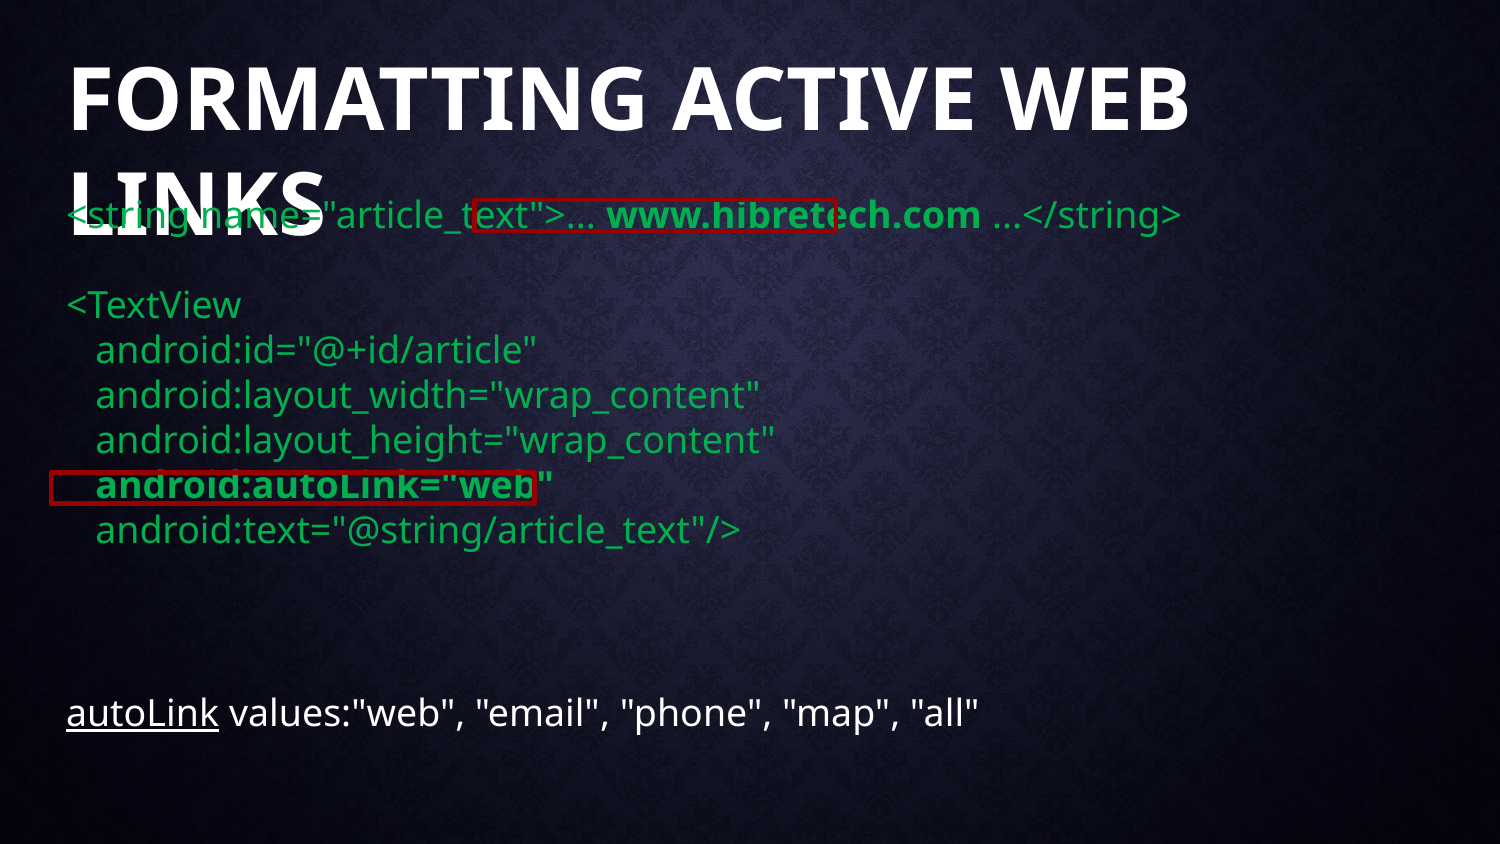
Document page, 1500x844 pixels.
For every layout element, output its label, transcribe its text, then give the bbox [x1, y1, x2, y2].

text_box autoLink values:"web", "email", "phone", "map", "all" [51, 673, 1085, 739]
text_box [51, 472, 535, 504]
title Formatting active web links [51, 28, 1472, 122]
text_box [474, 200, 837, 231]
text_box <string name="article_text">... www.hibretech.com ...</string> <TextView android:id="@+id/article" android:layout_width="wrap_content" android:layout_height="wrap_content" android:autoLink="web" android:text="@string/article_text"/> [51, 176, 1425, 737]
